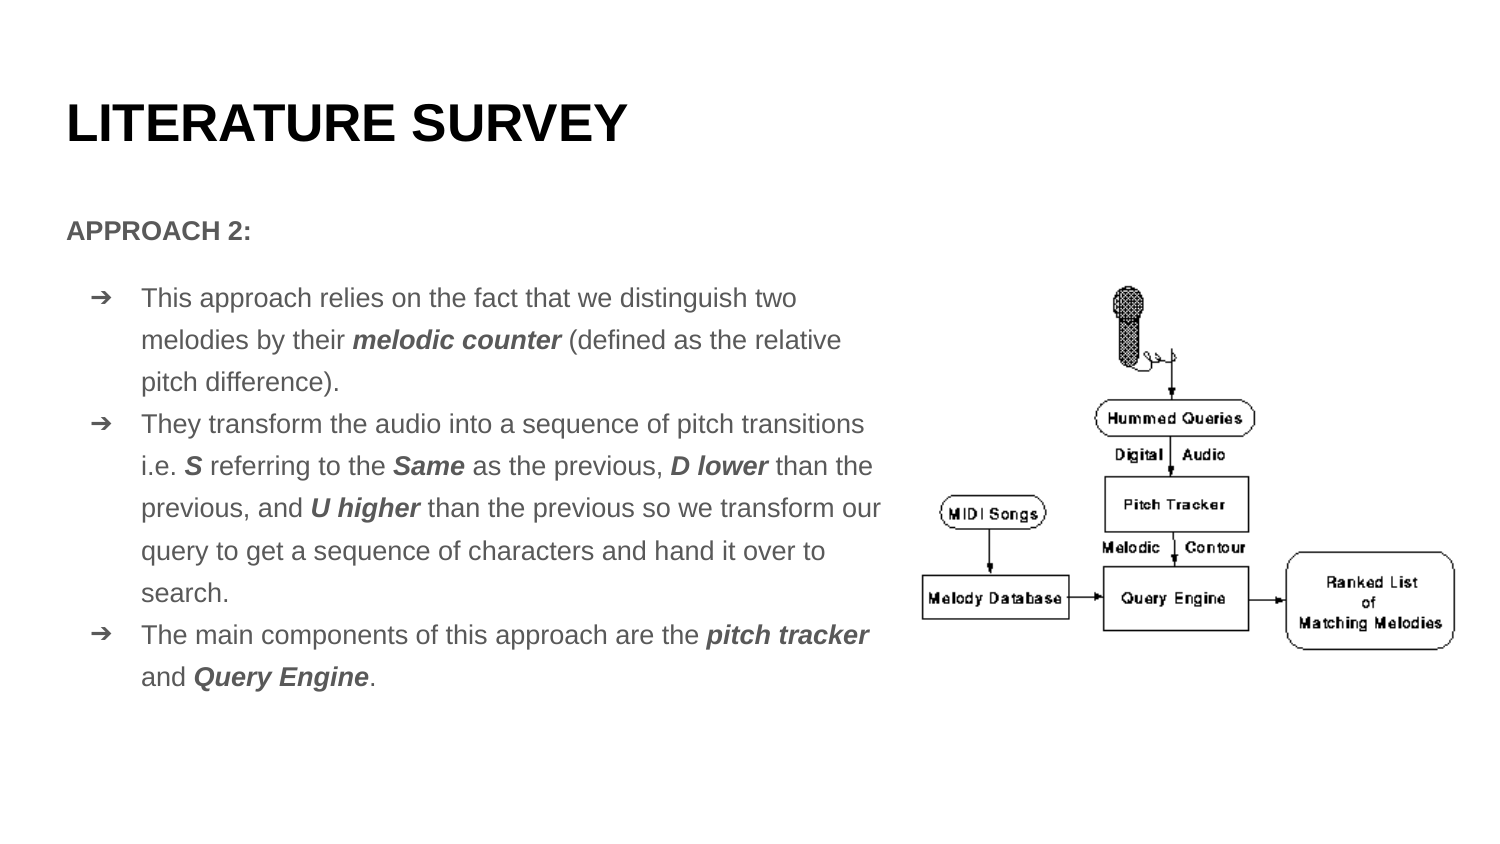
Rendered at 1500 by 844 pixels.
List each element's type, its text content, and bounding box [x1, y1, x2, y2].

picture [912, 279, 1461, 675]
title LITERATURE SURVEY [51, 72, 1449, 167]
list APPROACH 2: This approach relies on the fact that we distinguish two melodies by their melodic counter (defined as the relative pitch difference). They transform the audio into a sequence of pitch transitions i.e. S referring to the Same as the previous, D lower than the previous, and U higher than the previous so we transform our query to get a sequence of characters and hand it over to search. The main components of this approach are the pitch tracker and Query Engine. [51, 189, 902, 750]
